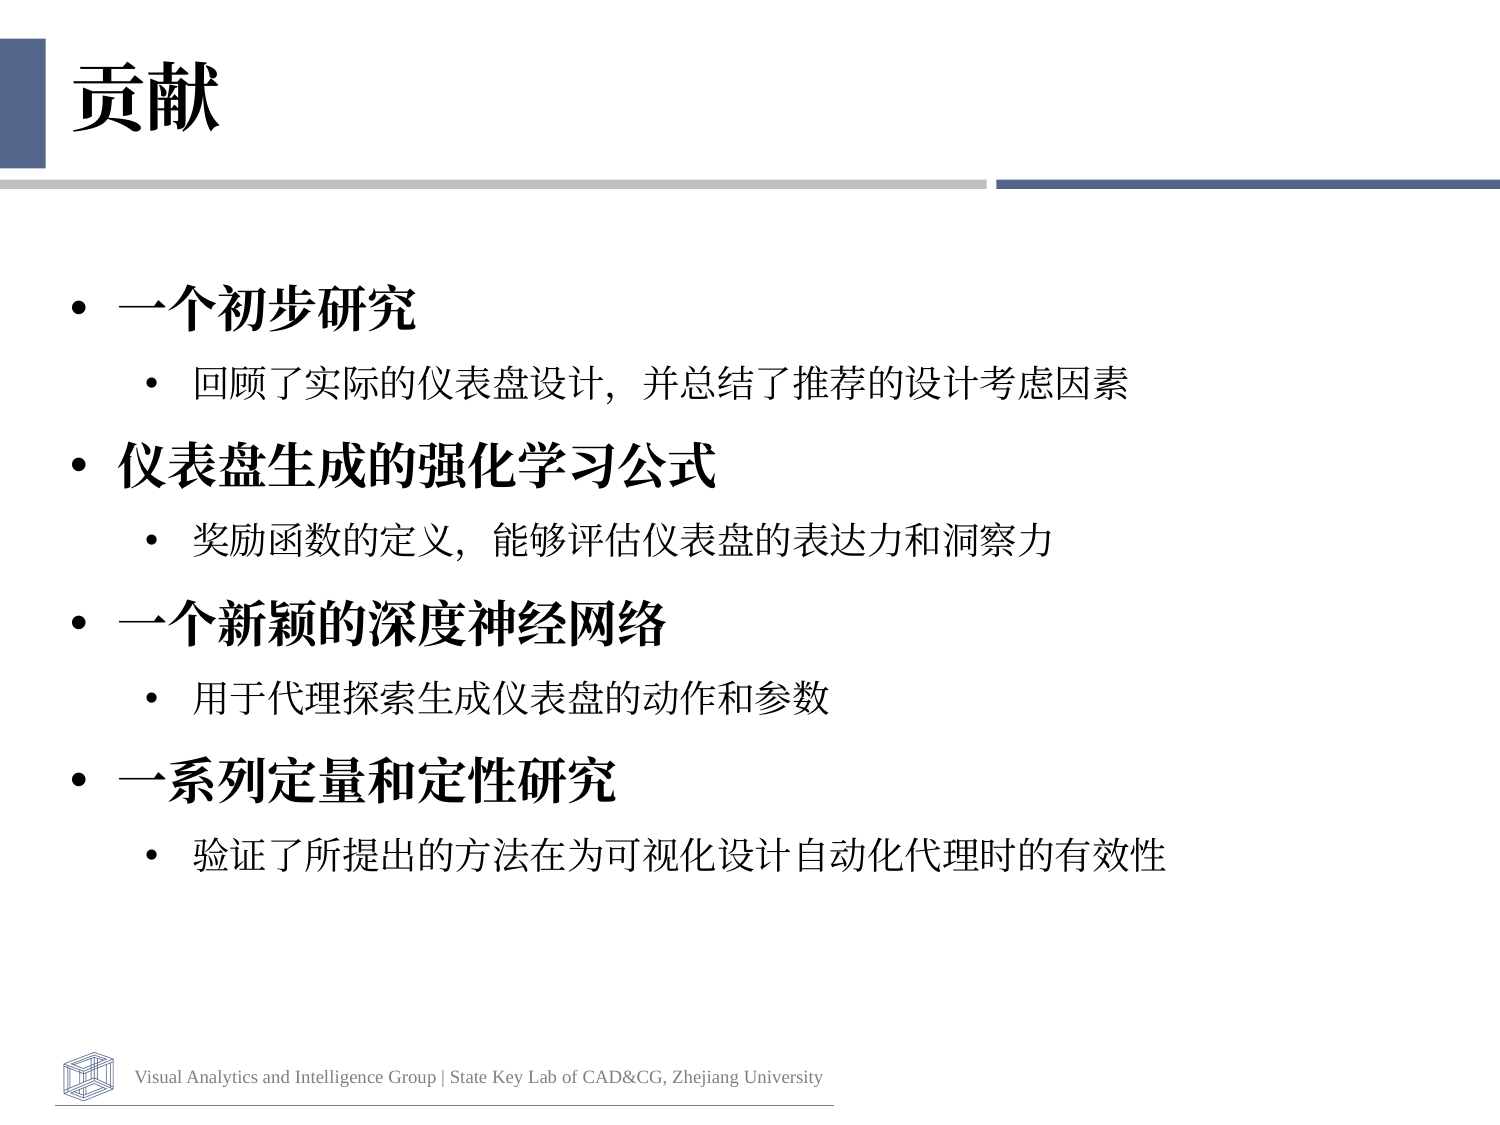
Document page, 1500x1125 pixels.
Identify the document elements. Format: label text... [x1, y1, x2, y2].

picture [55, 1043, 121, 1105]
title 贡献 [55, 42, 1445, 165]
text_box 一个初步研究 回顾了实际的仪表盘设计，并总结了推荐的设计考虑因素 仪表盘生成的强化学习公式 奖励函数的定义，能够评估仪表盘的表达力和洞察力 一个新颖的深度神经网络 用于代理探索生成仪表盘的动作和参数 一系列定量和定性研究 验证了所提出的方法在为可视化设计自动化代理时的有效性 [55, 239, 1445, 885]
